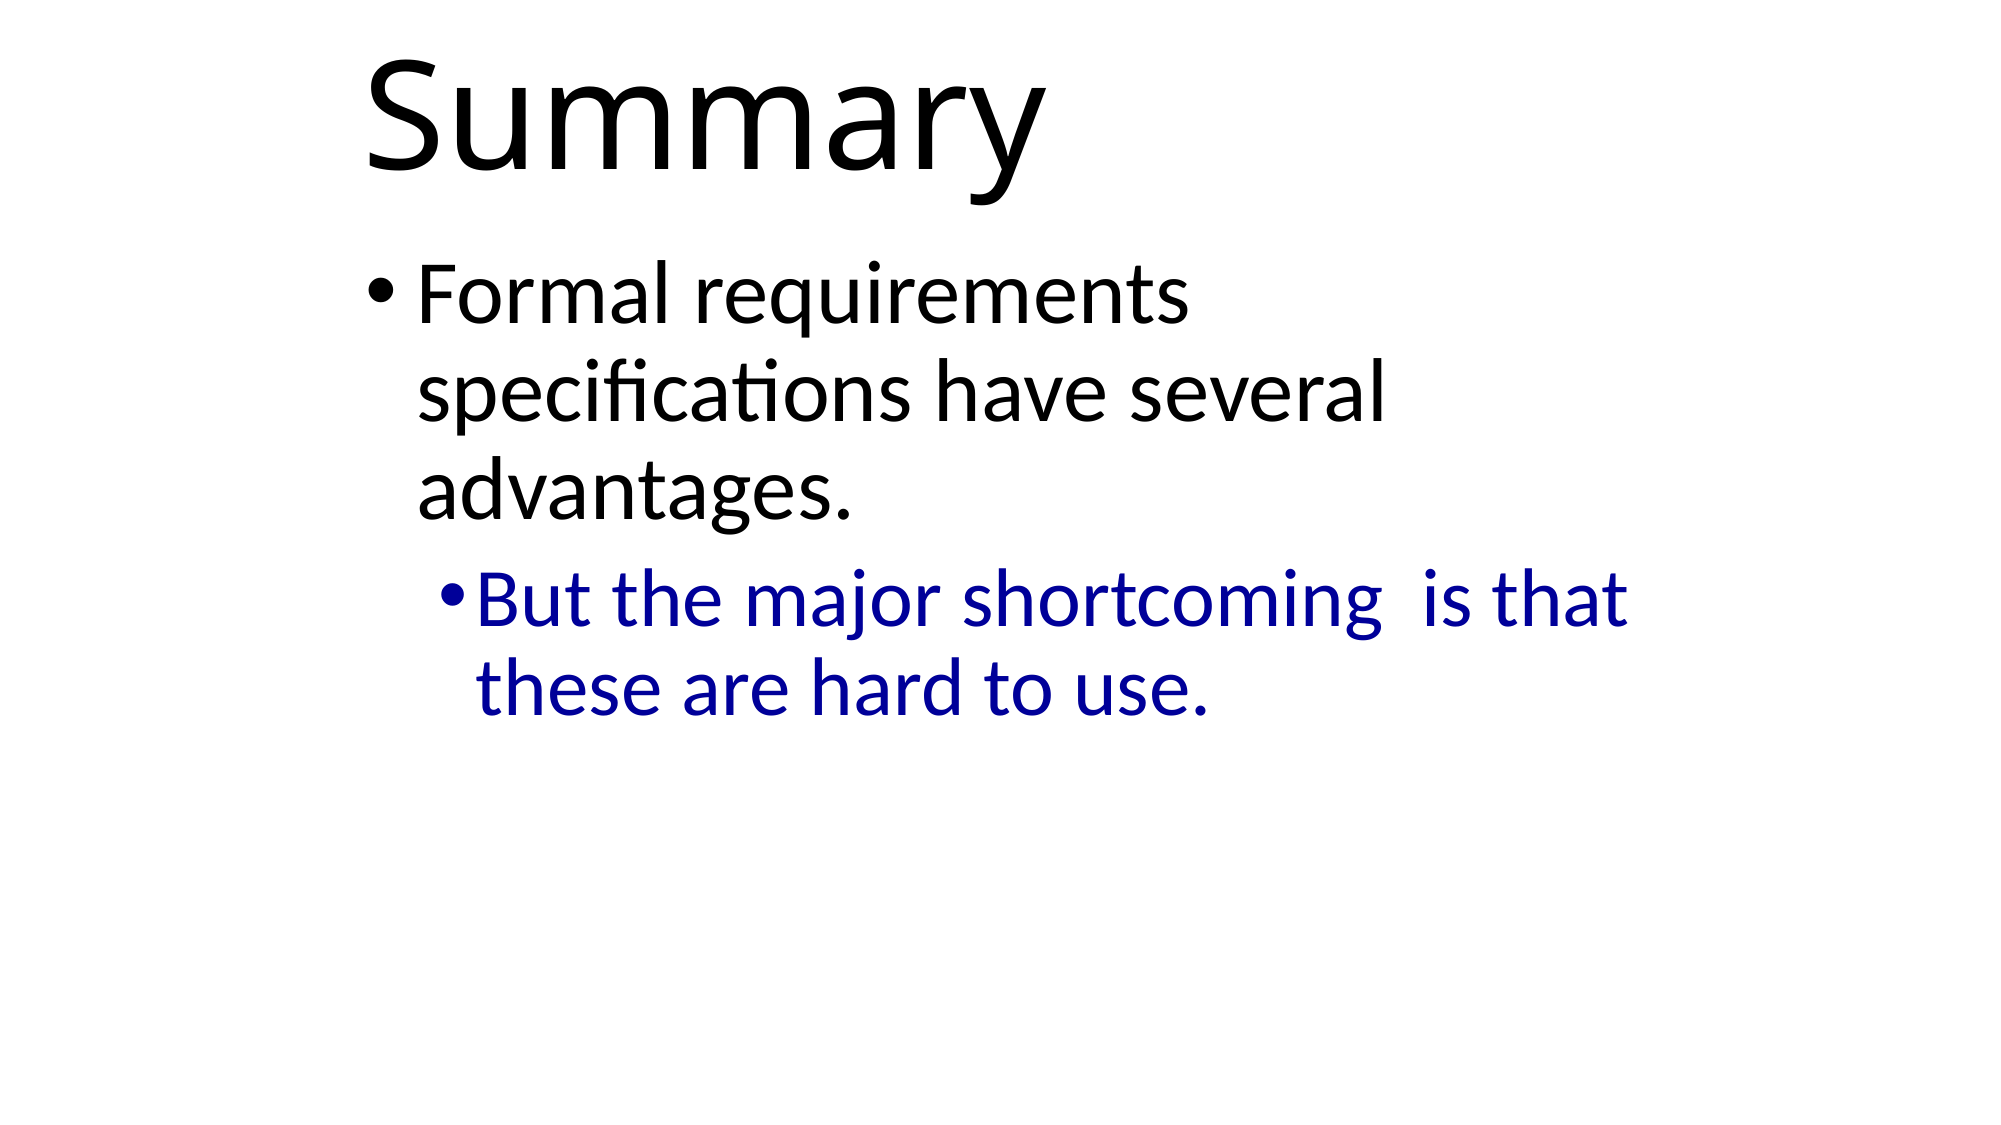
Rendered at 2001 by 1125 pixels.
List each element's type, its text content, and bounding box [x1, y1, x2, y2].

title Summary [360, 27, 1640, 214]
list Formal requirements specifications have several advantages. But the major shortcoming is that these are hard to use. [362, 237, 1638, 913]
